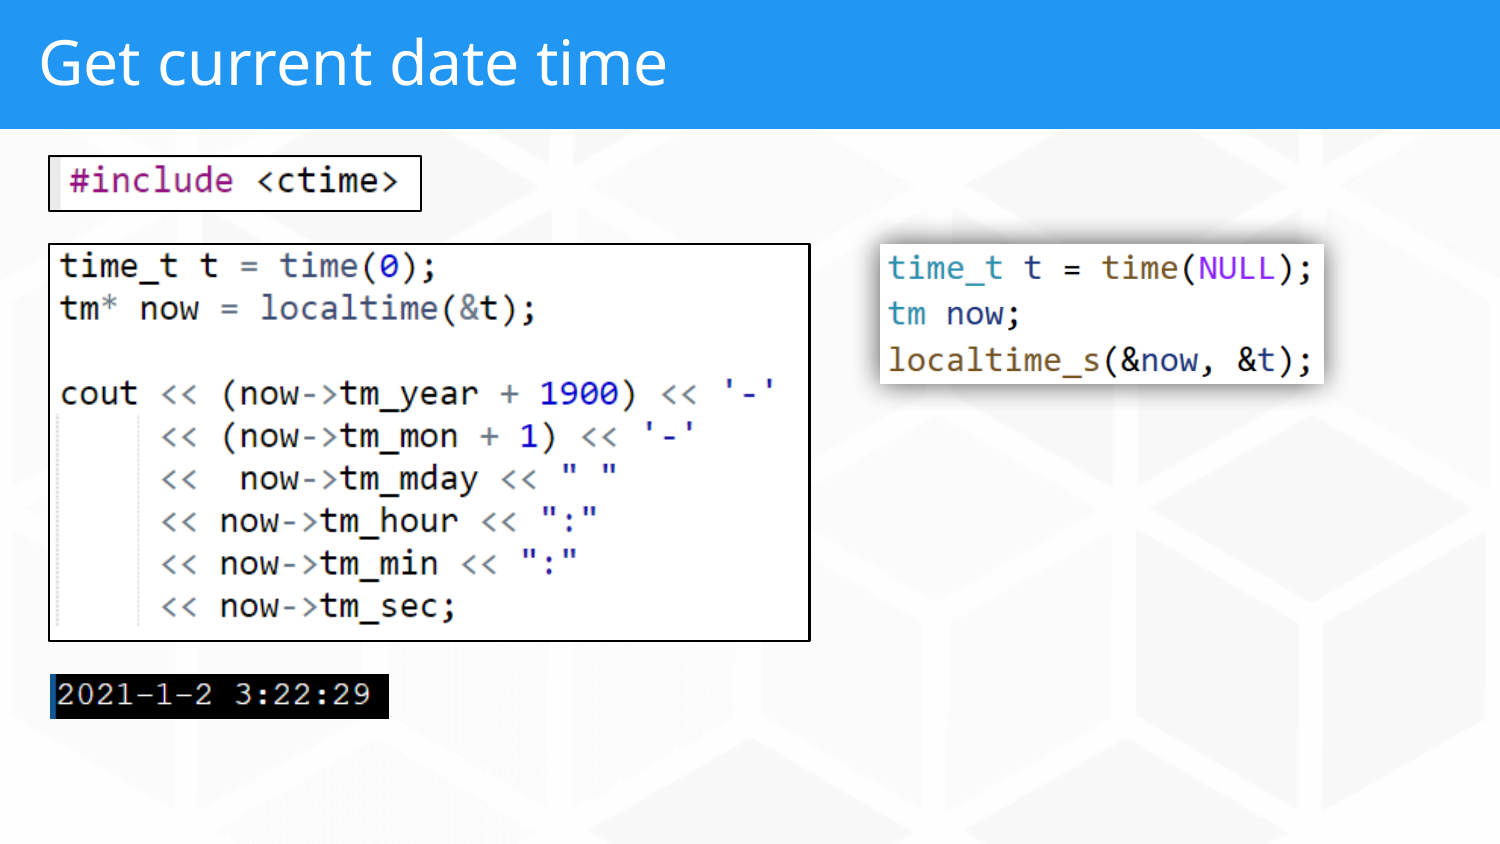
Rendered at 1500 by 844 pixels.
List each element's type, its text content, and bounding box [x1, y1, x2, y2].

title Get current date time [23, 0, 1500, 122]
picture [0, 129, 1500, 844]
